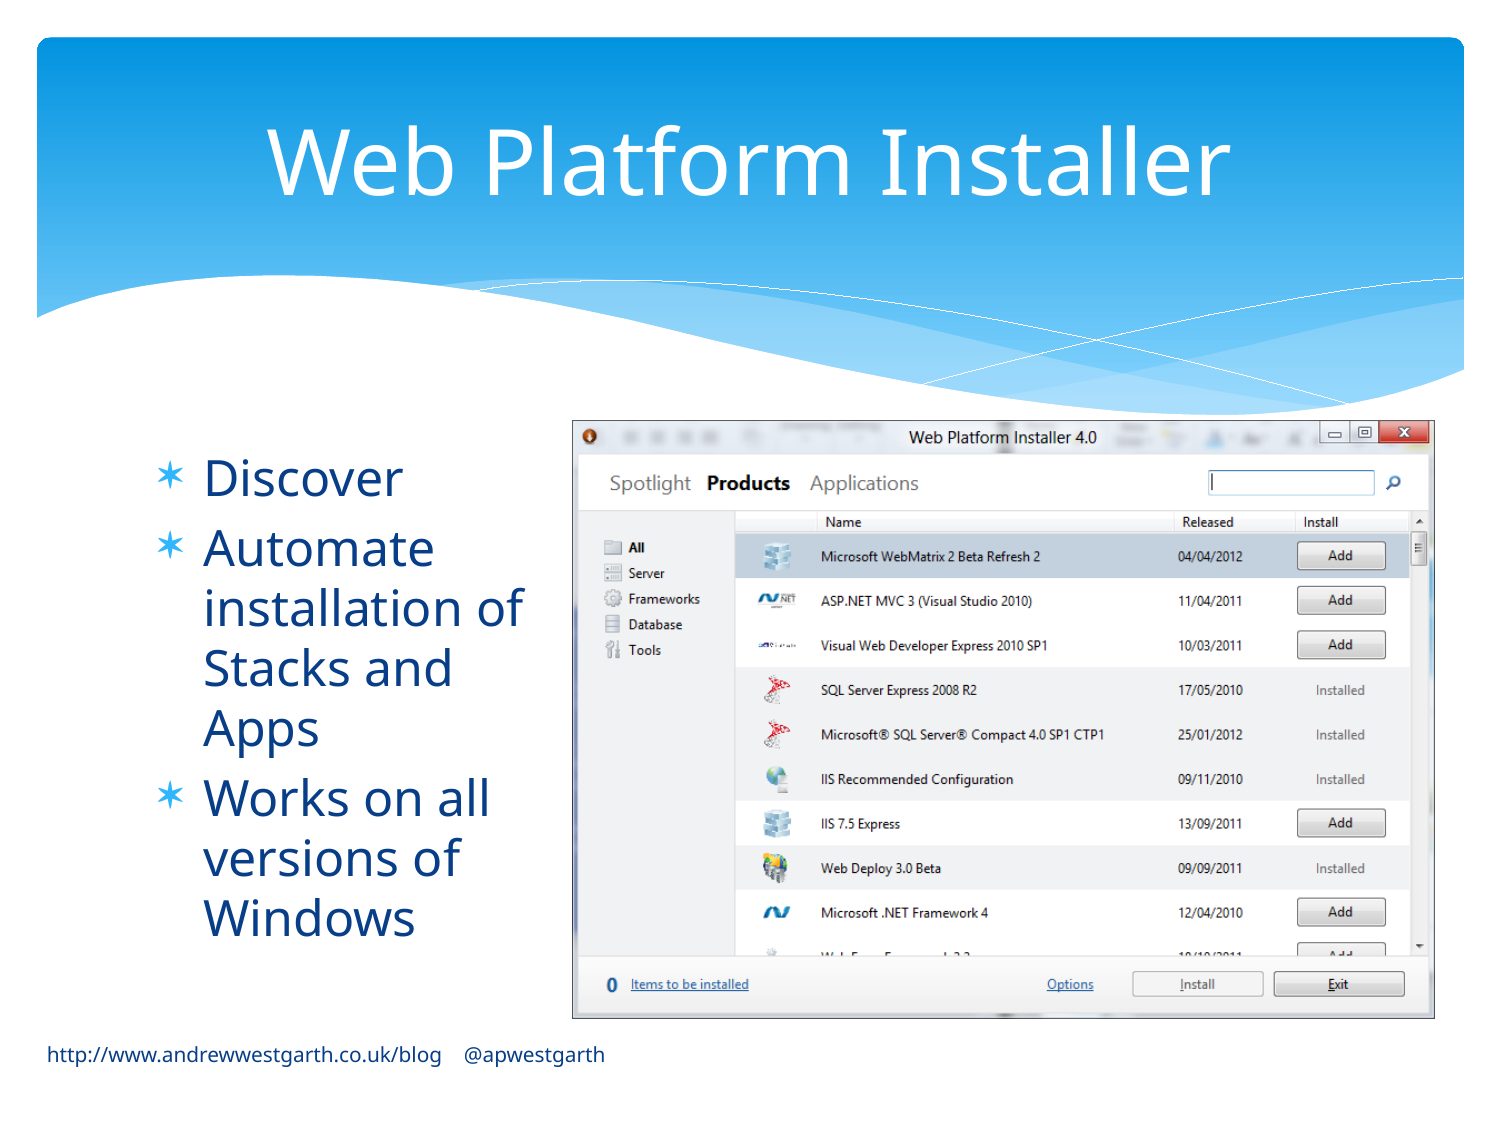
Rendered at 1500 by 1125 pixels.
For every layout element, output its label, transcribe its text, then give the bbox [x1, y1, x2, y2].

list Discover Automate installation of Stacks and Apps Works on all versions of Windows [143, 438, 550, 1005]
footer http://www.andrewwestgarth.co.uk/blog @apwestgarth [31, 1025, 653, 1086]
picture [572, 420, 1435, 1019]
title Web Platform Installer [75, 55, 1425, 261]
